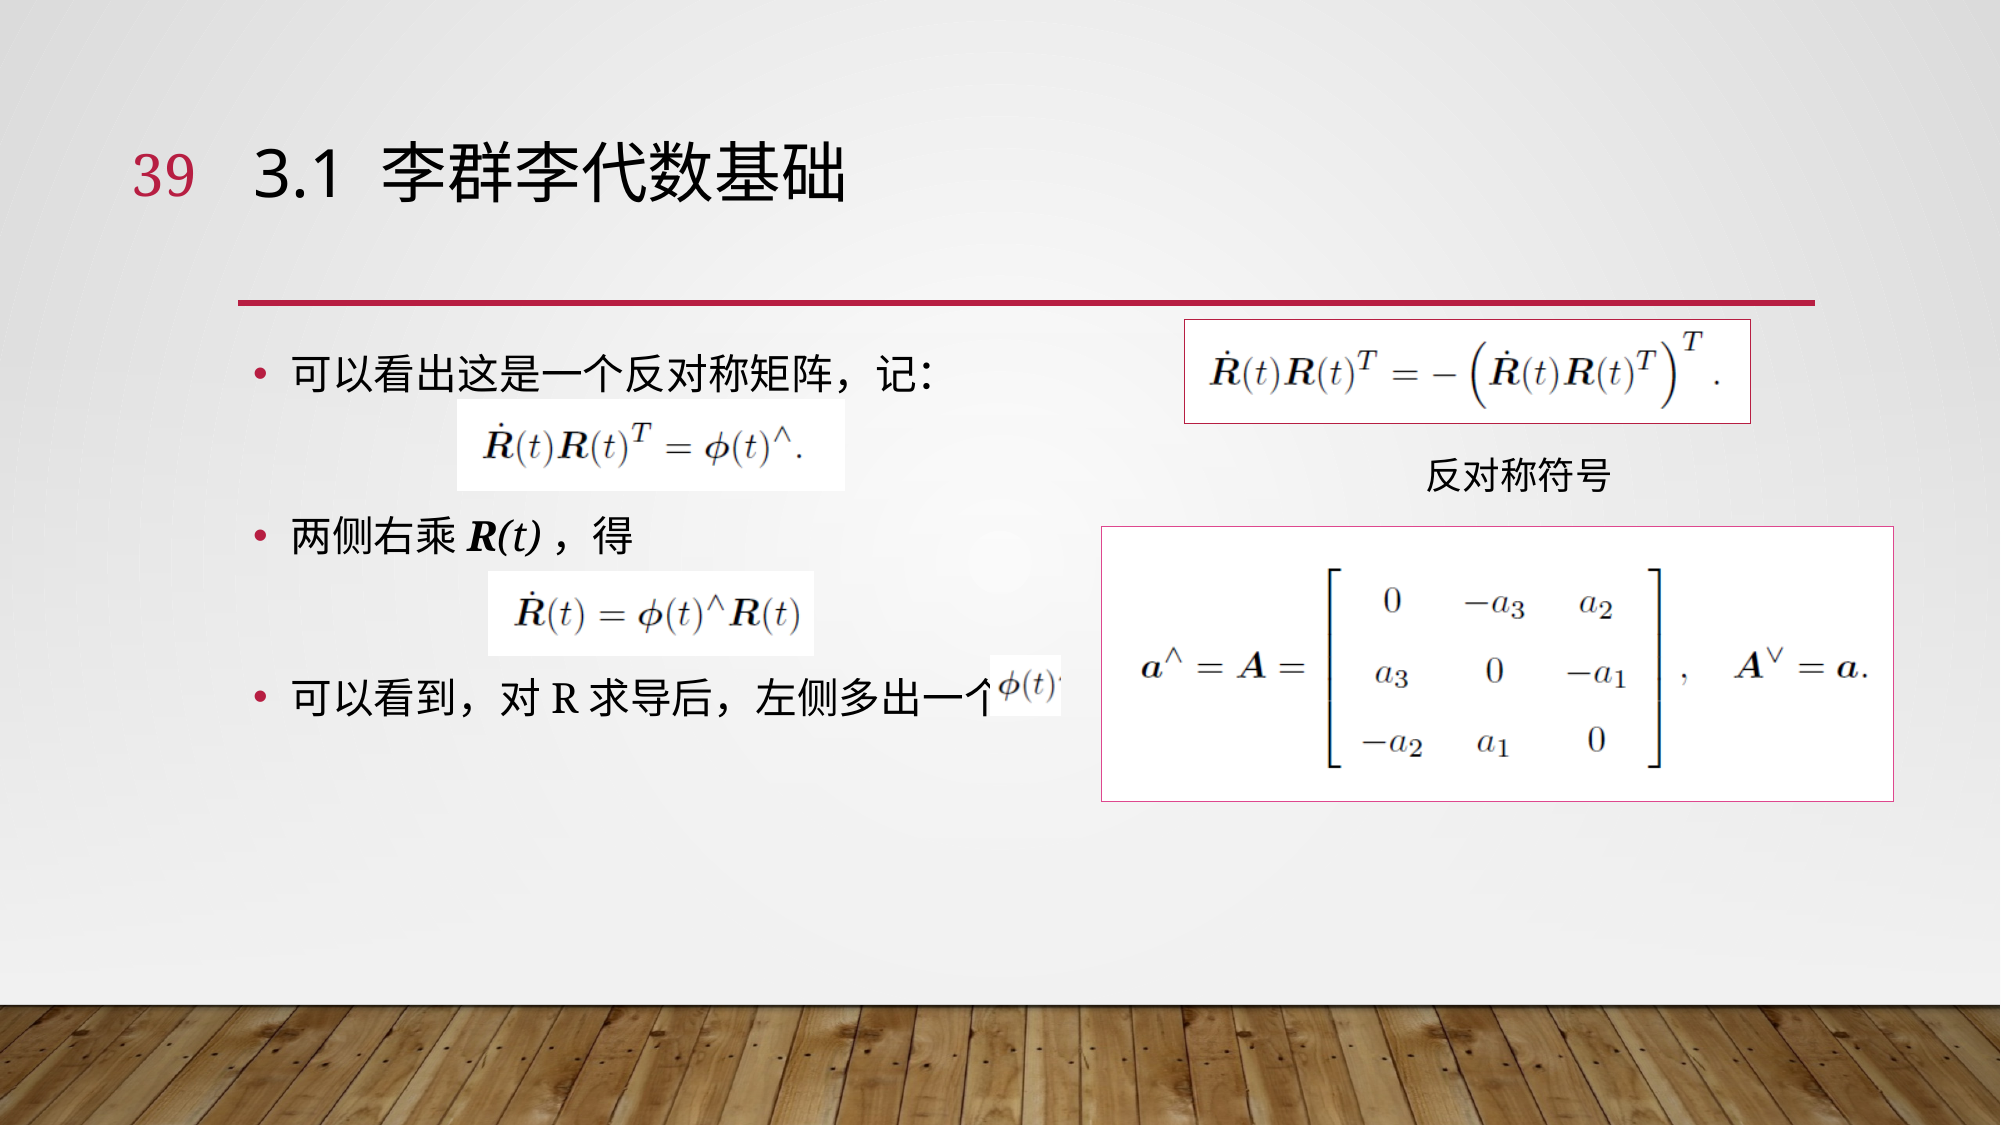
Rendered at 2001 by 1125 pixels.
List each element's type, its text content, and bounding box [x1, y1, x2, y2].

list 可以看出这是一个反对称矩阵，记： 两侧右乘R(t)，得 可以看到，对R求导后，左侧多出一个 [238, 330, 1102, 897]
picture [488, 571, 814, 656]
text_box 反对称符号 [1410, 444, 1628, 505]
picture [990, 655, 1061, 716]
picture [0, 1005, 2000, 1125]
title 3.1 李群李代数基础 [238, 131, 1814, 305]
picture [1101, 526, 1894, 803]
picture [1183, 319, 1751, 424]
picture [456, 398, 845, 491]
slide_number 39 [78, 131, 212, 214]
